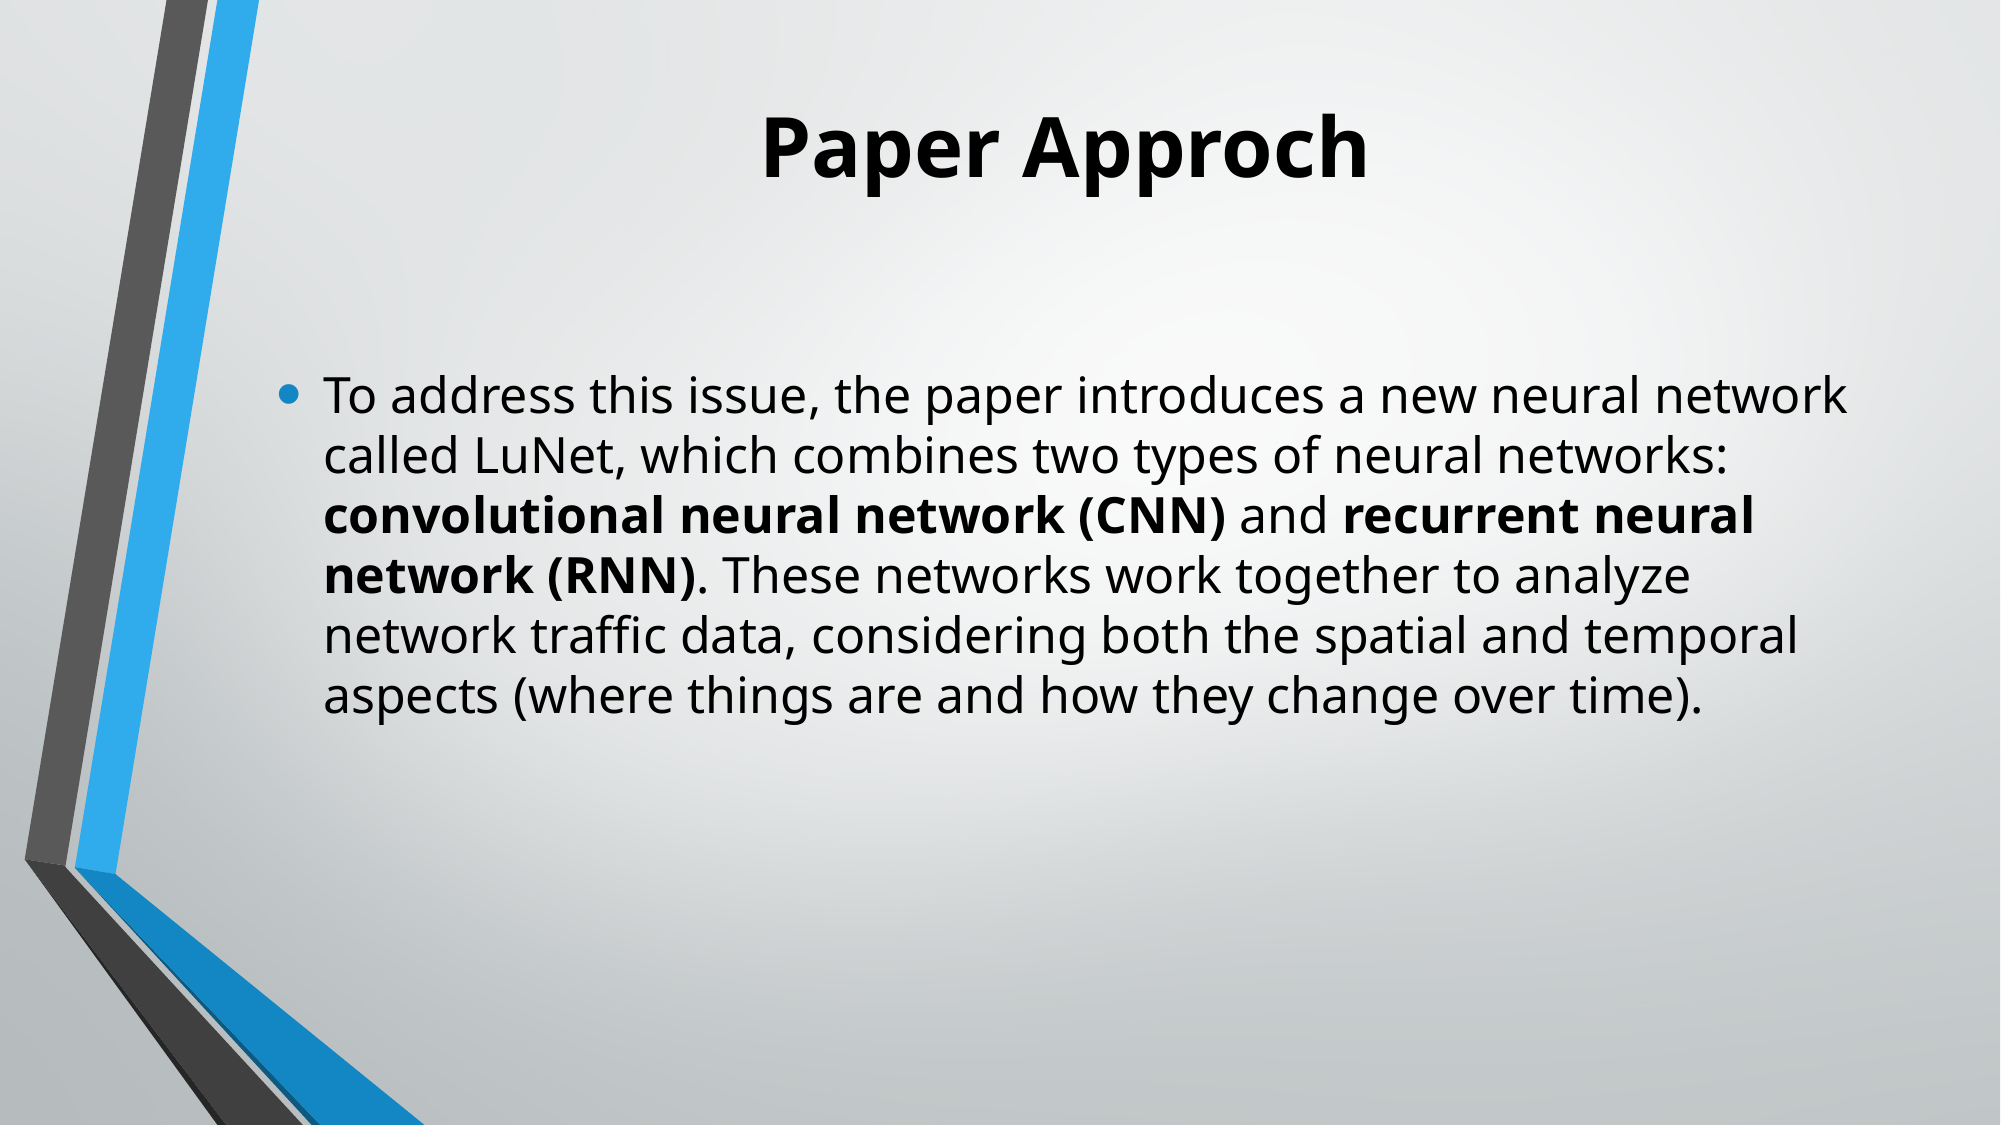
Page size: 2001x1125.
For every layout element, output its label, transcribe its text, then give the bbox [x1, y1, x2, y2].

title Paper Approch [243, 0, 1887, 288]
list To address this issue, the paper introduces a new neural network called LuNet, which combines two types of neural networks: convolutional neural network (CNN) and recurrent neural network (RNN). These networks work together to analyze network traffic data, considering both the spatial and temporal aspects (where things are and how they change over time). [261, 287, 1905, 800]
